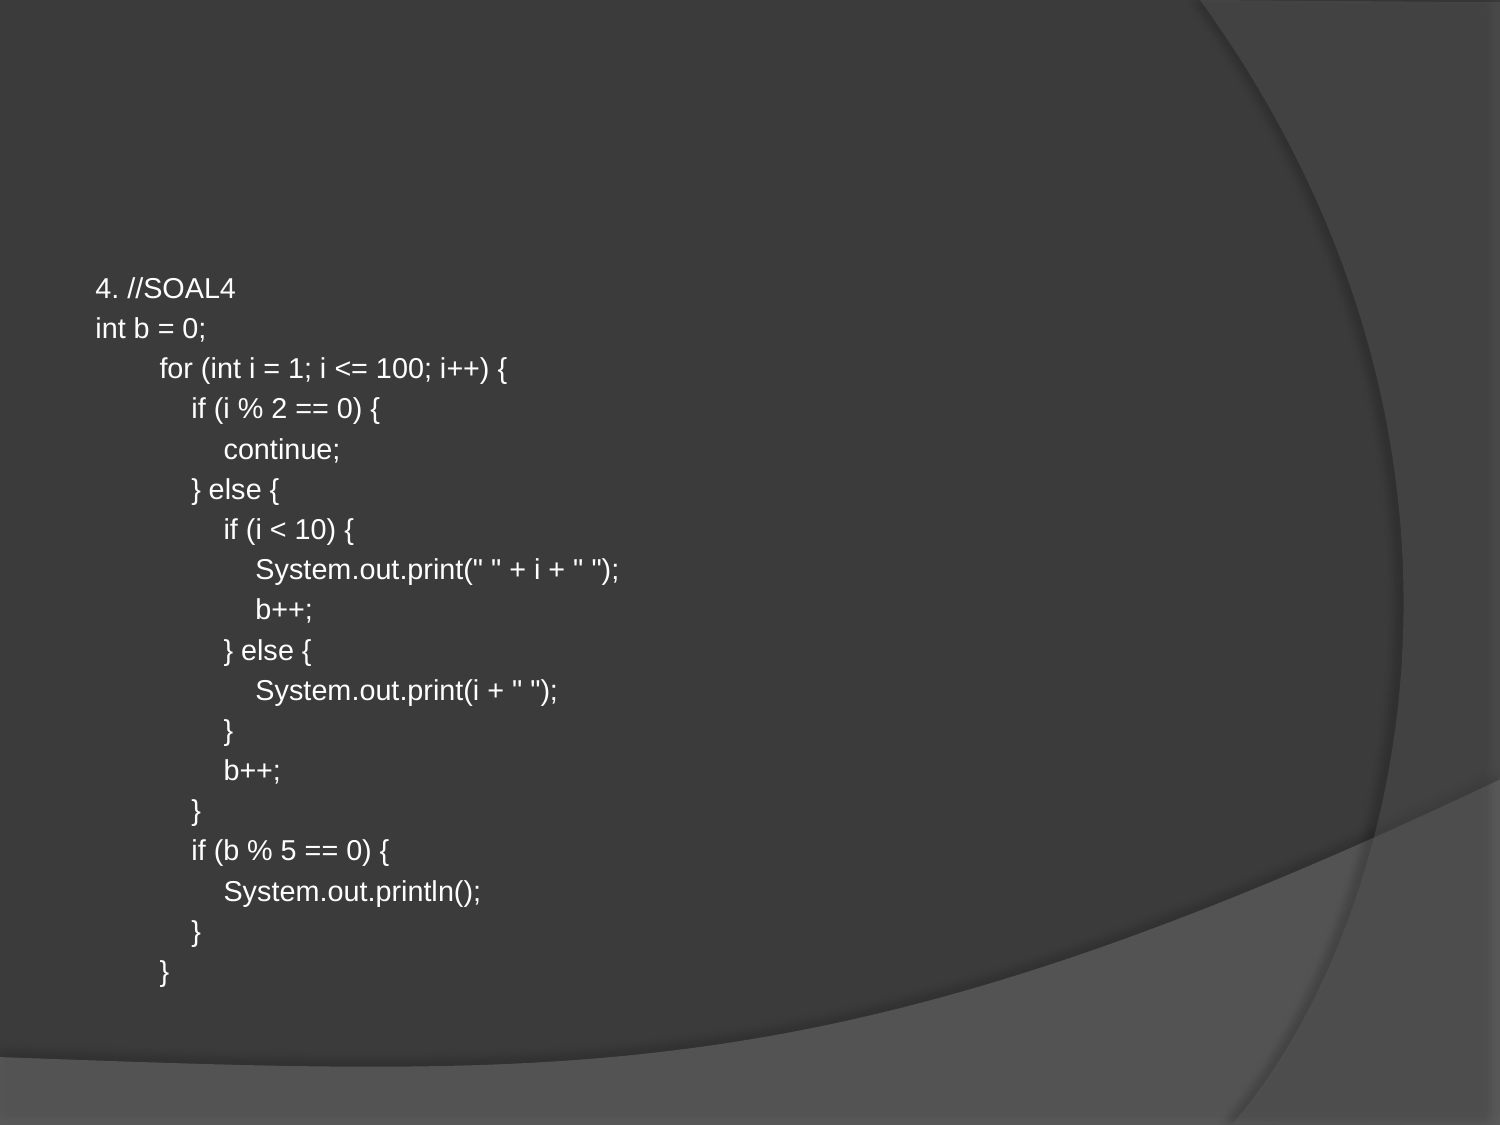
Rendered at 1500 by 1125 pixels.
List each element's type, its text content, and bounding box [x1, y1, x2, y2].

list 4. //SOAL4 int b = 0; for (int i = 1; i <= 100; i++) { if (i % 2 == 0) { continue; } else { if (i < 10) { System.out.print(" " + i + " "); b++; } else { System.out.print(i + " "); } b++; } if (b % 5 == 0) { System.out.println(); } } [75, 262, 1300, 1005]
